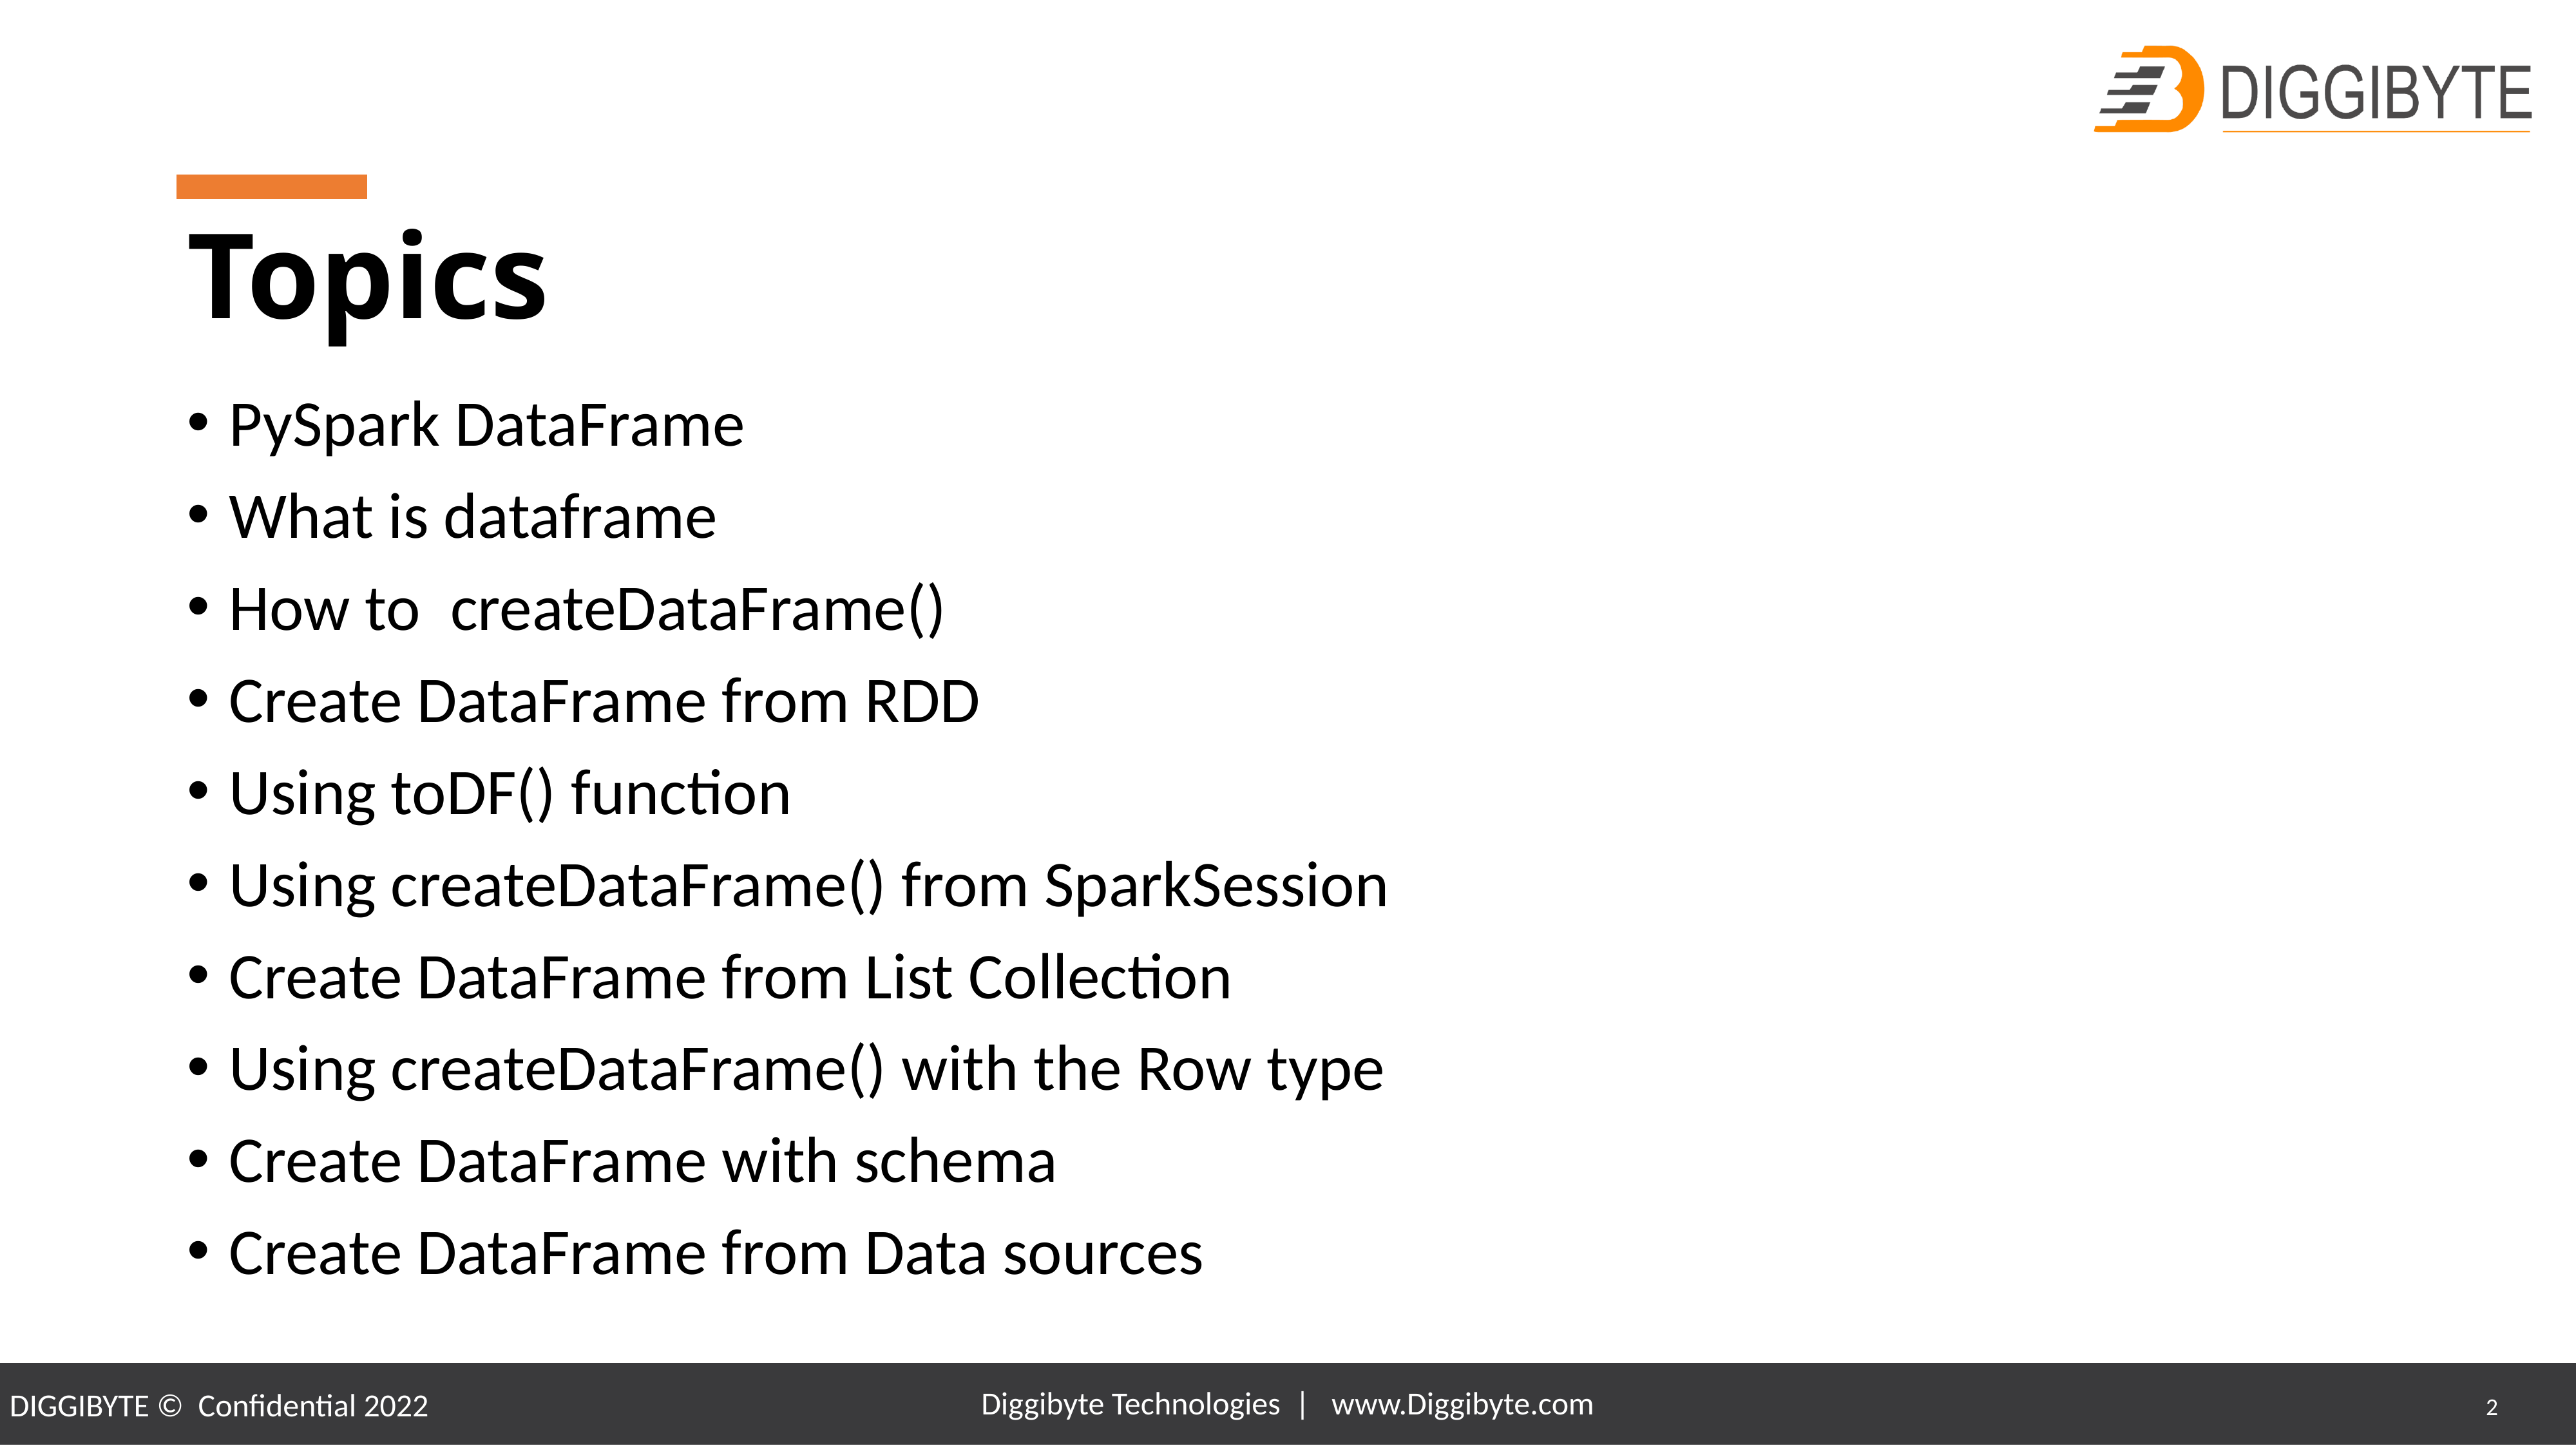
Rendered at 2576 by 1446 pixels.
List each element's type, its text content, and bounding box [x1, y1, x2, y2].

slide_number 2 [2456, 1367, 2528, 1444]
title Topics [177, 77, 2399, 357]
picture [2054, 0, 2558, 231]
list PySpark DataFrame What is dataframe How to createDataFrame() Create DataFrame from RDD Using toDF() function Using createDataFrame() from SparkSession Create DataFrame from List Collection Using createDataFrame() with the Row type Create DataFrame with schema Create DataFrame from Data sources [177, 385, 2399, 1302]
footer Diggibyte Technologies | www.Diggibyte.com [853, 1363, 1723, 1440]
